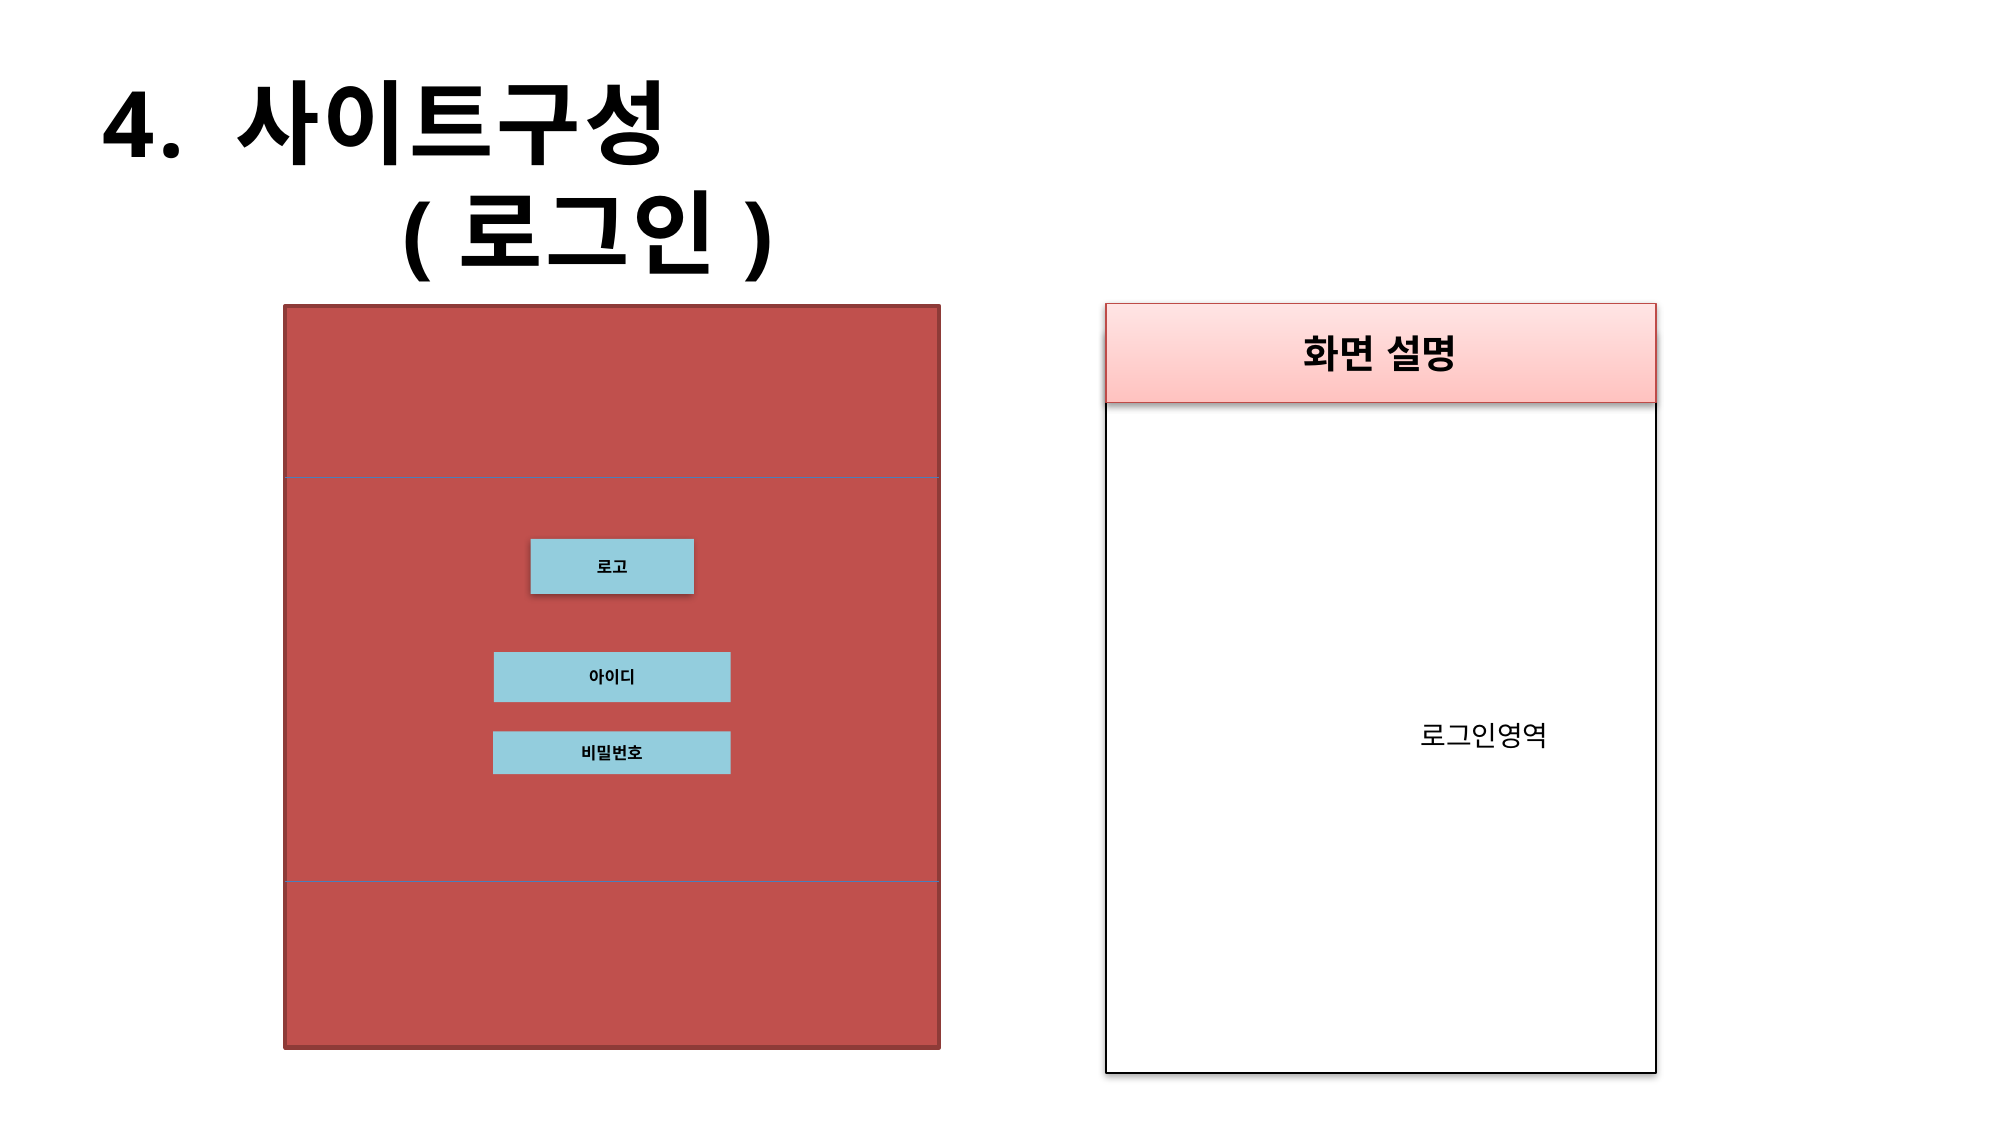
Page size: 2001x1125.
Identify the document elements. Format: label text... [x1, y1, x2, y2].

text_box 비밀번호 [491, 729, 733, 776]
text_box [283, 304, 941, 1050]
text_box 로그인영역 [1105, 411, 1657, 1074]
text_box 화면 설명 [1105, 303, 1657, 403]
text_box 4. 사이트구성 (로그인) [88, 58, 839, 294]
text_box 로고 [528, 536, 697, 597]
text_box 아이디 [492, 650, 733, 704]
